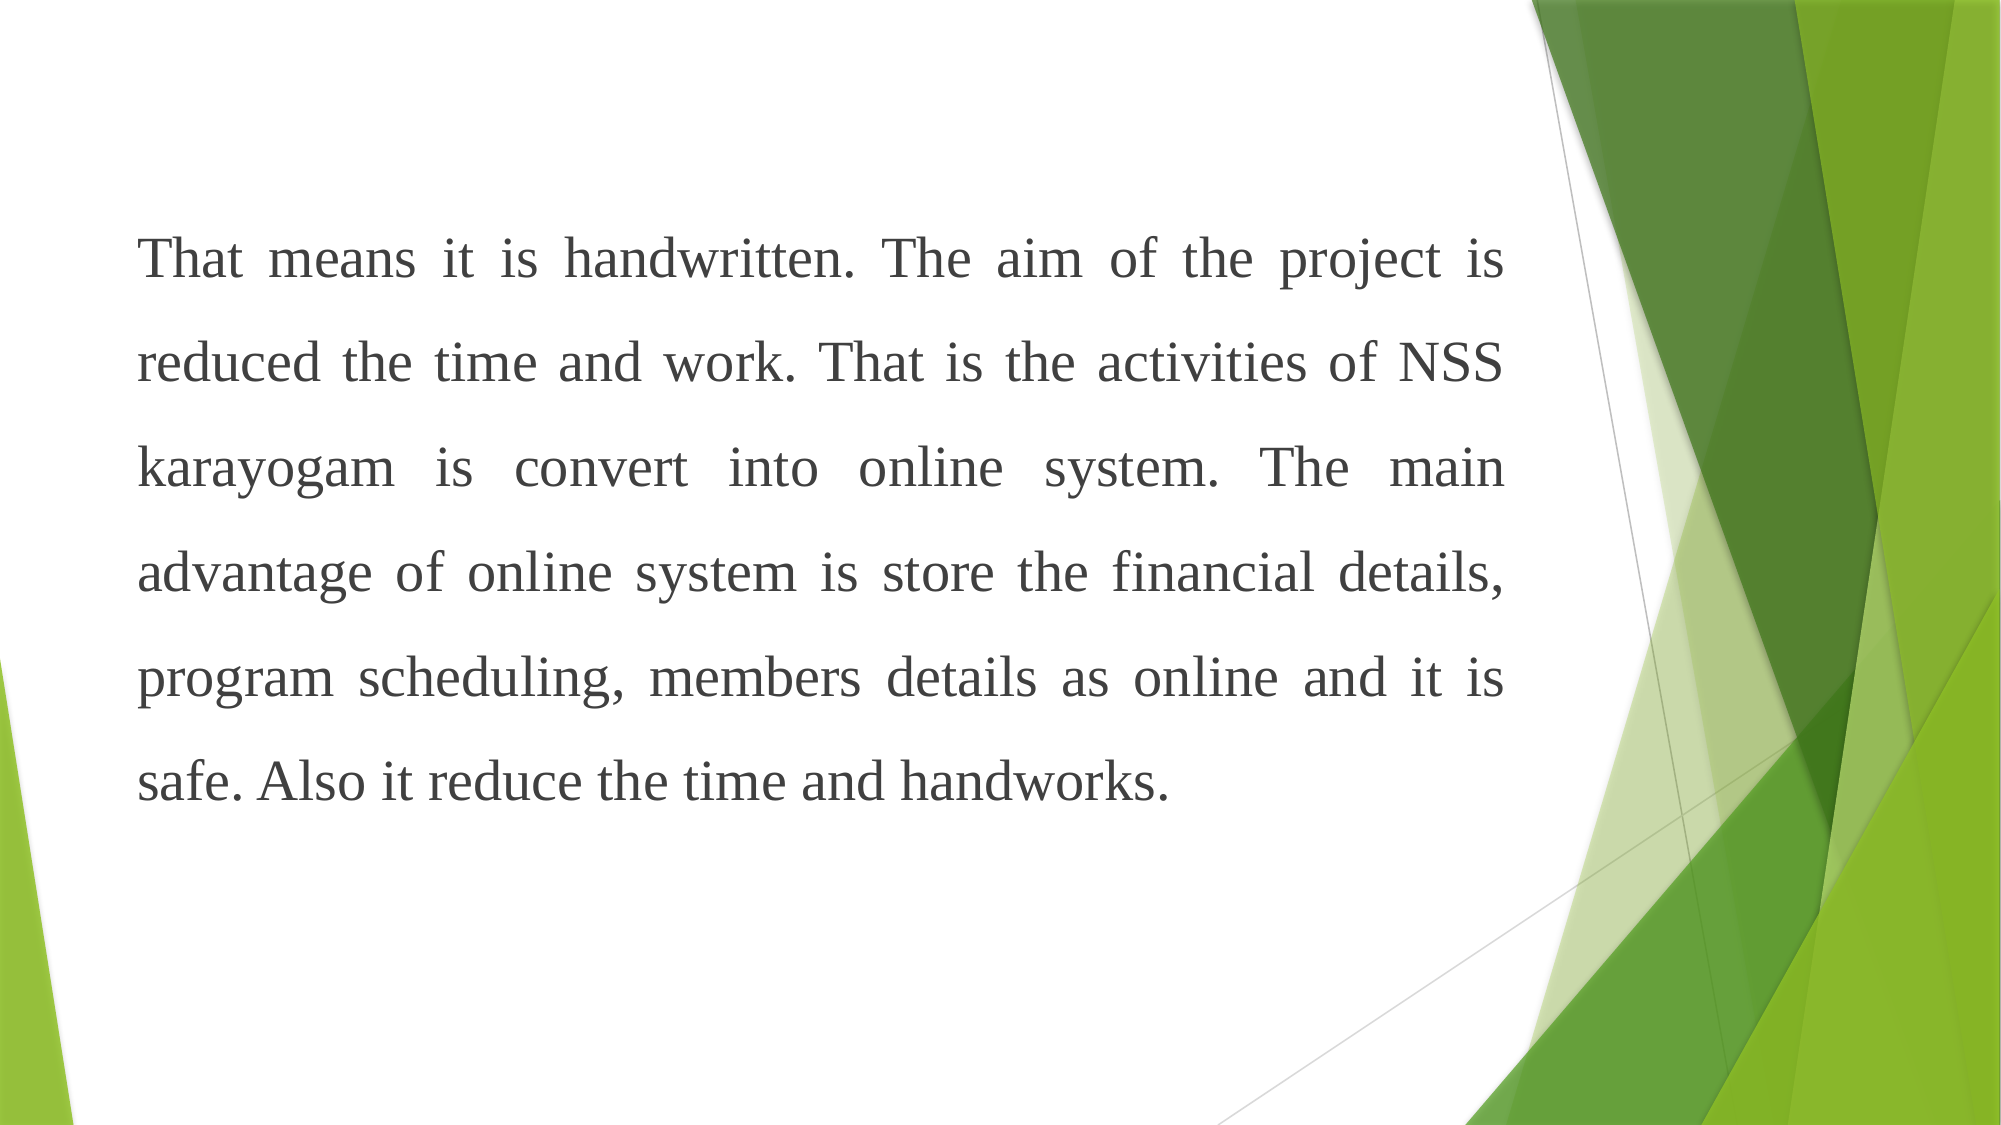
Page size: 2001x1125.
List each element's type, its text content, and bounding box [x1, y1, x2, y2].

list That means it is handwritten. The aim of the project is reduced the time and work. That is the activities of NSS karayogam is convert into online system. The main advantage of online system is store the financial details, program scheduling, members details as online and it is safe. Also it reduce the time and handworks. [122, 176, 1522, 991]
